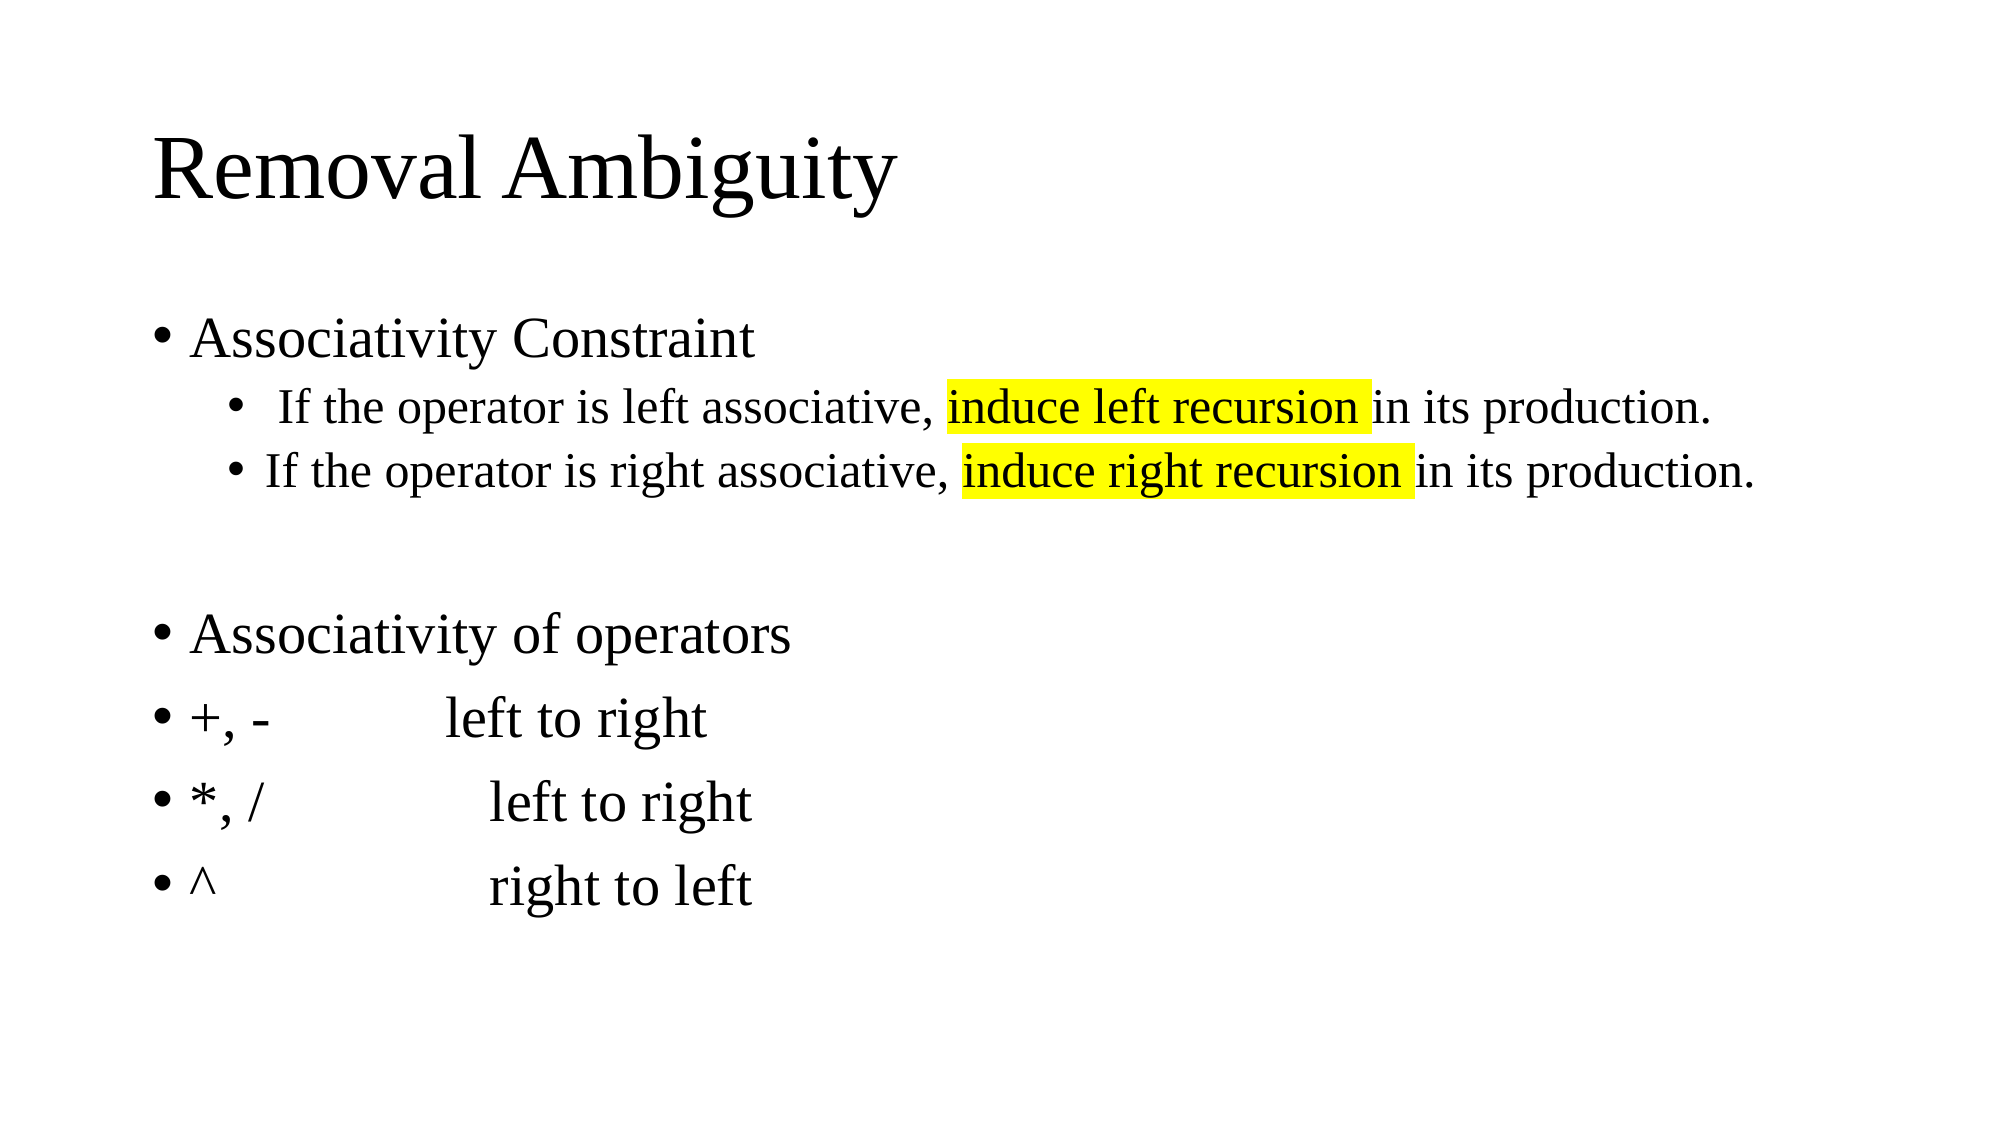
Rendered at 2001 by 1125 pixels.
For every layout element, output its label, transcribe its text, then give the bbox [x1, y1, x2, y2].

title Removal Ambiguity [137, 59, 1863, 278]
list Associativity Constraint If the operator is left associative, induce left recursion in its production. If the operator is right associative, induce right recursion in its production. Associativity of operators +, - left to right *, / left to right ^ right to left [137, 299, 1863, 1014]
